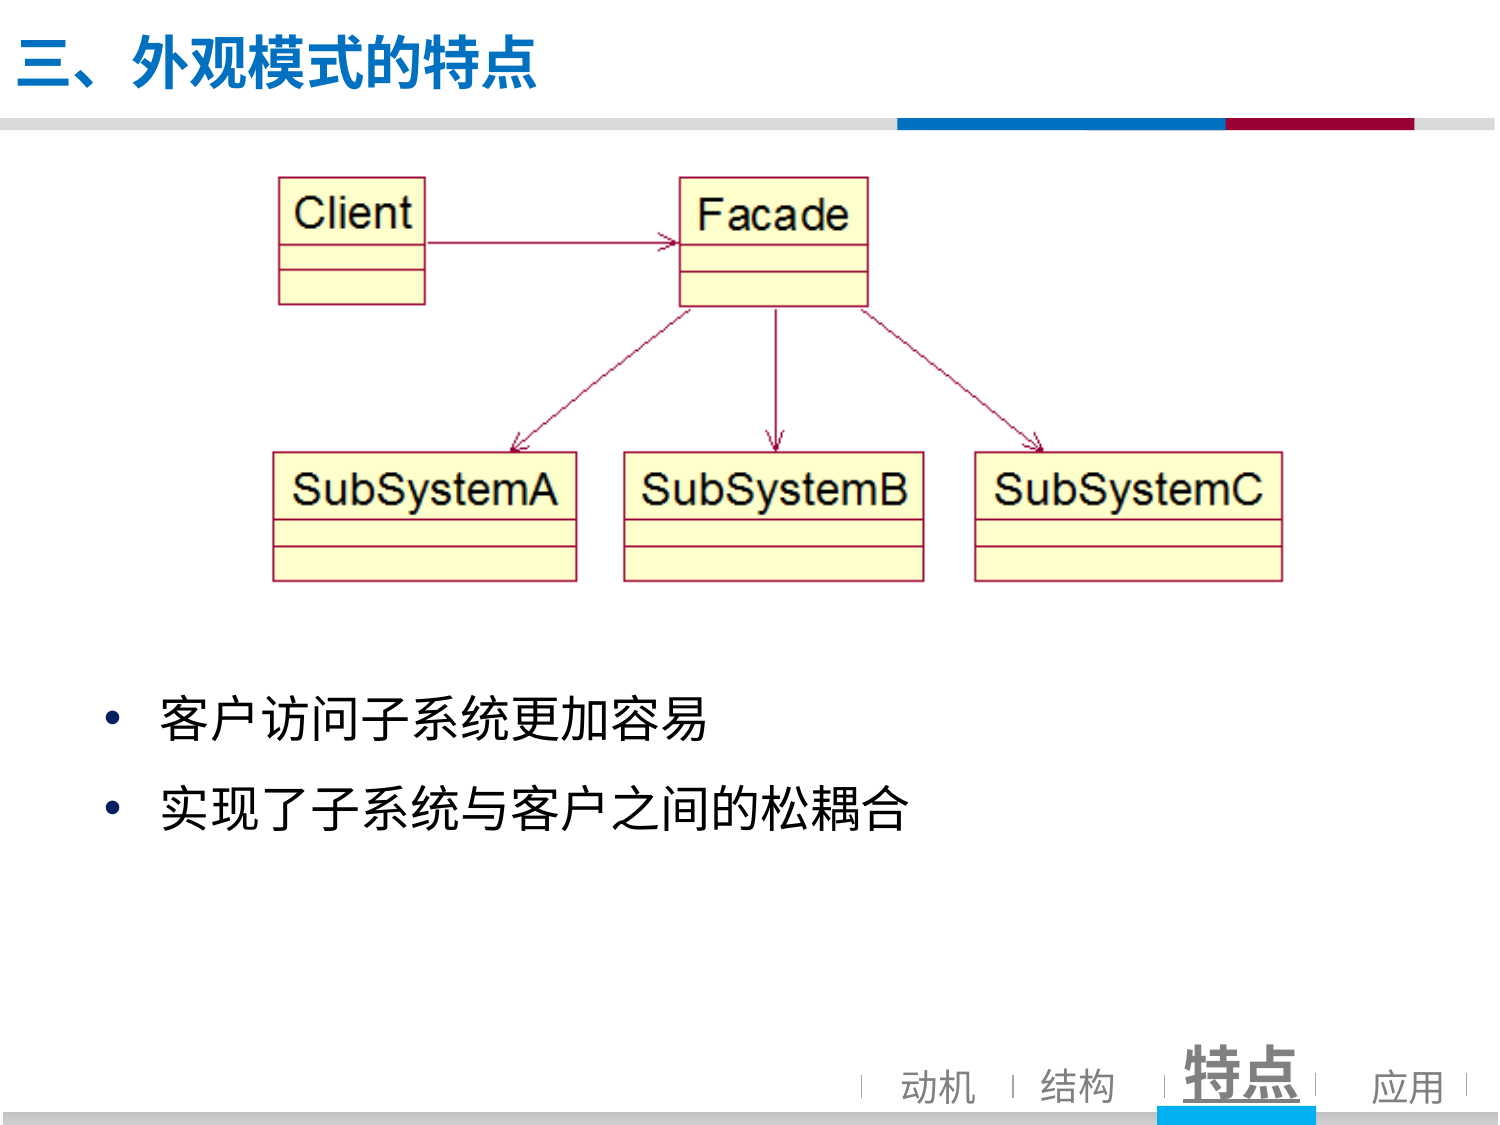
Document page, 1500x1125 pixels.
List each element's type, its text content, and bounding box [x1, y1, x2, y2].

text_box 应用 [1356, 1056, 1467, 1117]
text_box [1157, 1105, 1317, 1125]
text_box 动机 [885, 1056, 1004, 1117]
text_box [1317, 1112, 1498, 1125]
text_box 特点 [1168, 1028, 1317, 1114]
text_box 结构 [1025, 1055, 1145, 1116]
picture [246, 153, 1296, 592]
text_box 客户访问子系统更加容易 实现了子系统与客户之间的松耦合 [88, 649, 1451, 845]
text_box 三、外观模式的特点 [0, 18, 725, 104]
text_box [3, 1112, 1157, 1125]
